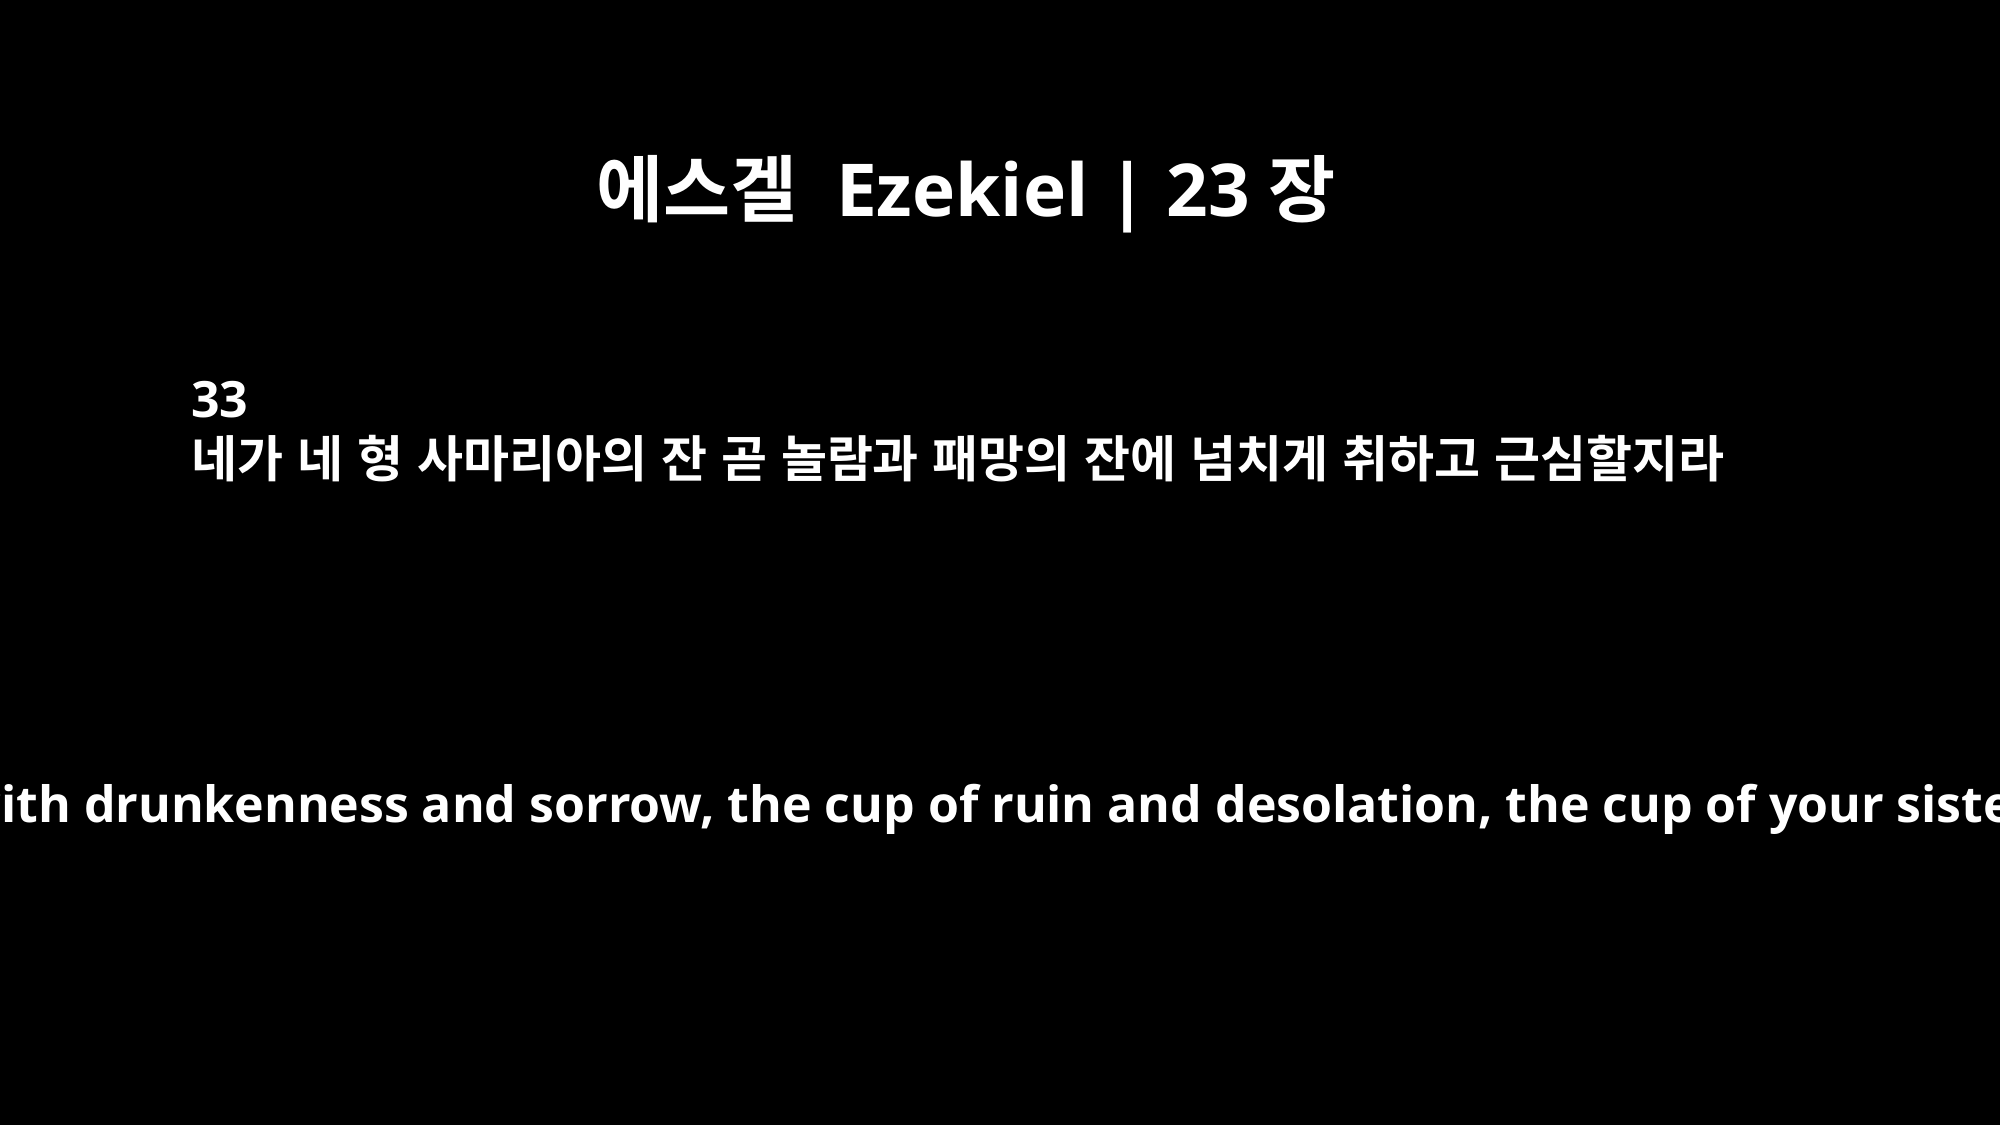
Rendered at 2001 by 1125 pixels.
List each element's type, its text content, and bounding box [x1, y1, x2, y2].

text_box 33 네가 네 형 사마리아의 잔 곧 놀람과 패망의 잔에 넘치게 취하고 근심할지라 [176, 359, 1741, 495]
text_box You will be filled with drunkenness and sorrow, the cup of ruin and desolation, the cup of your sister Samaria. [0, 764, 2000, 840]
text_box 에스겔 Ezekiel | 23장 [581, 136, 1351, 239]
